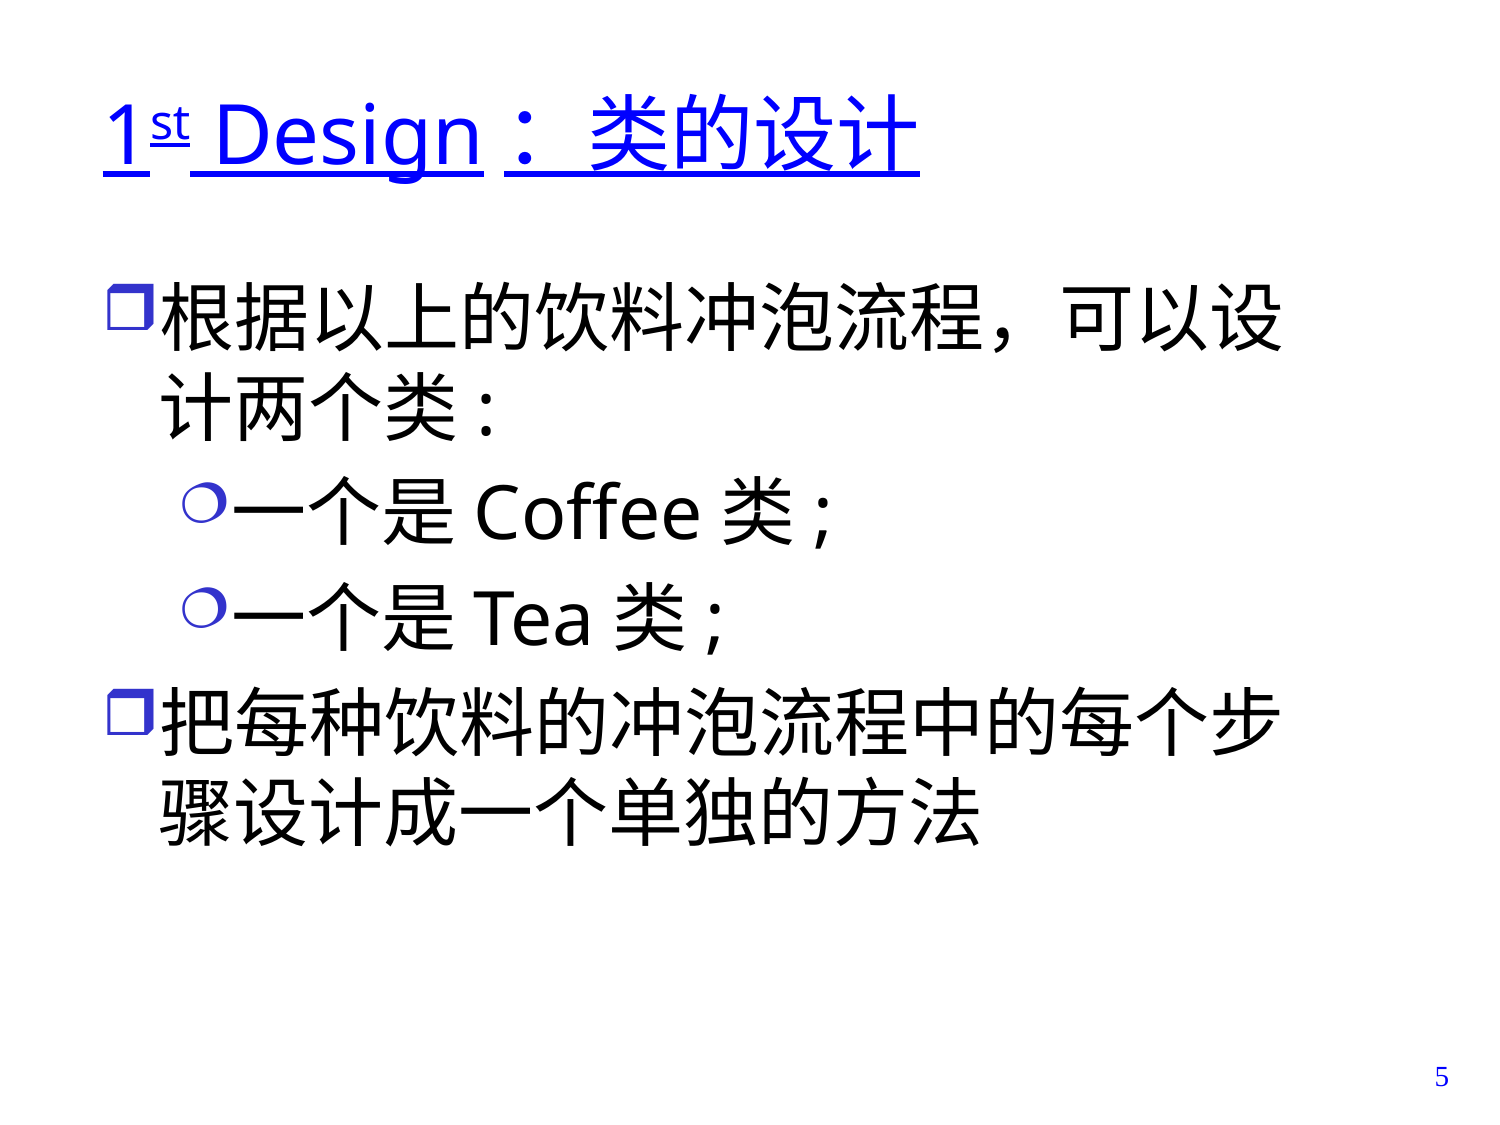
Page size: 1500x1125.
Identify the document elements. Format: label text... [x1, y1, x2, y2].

title 1st Design：类的设计 [87, 37, 1363, 225]
slide_number 5 [1364, 1049, 1465, 1125]
list 根据以上的饮料冲泡流程，可以设计两个类: 一个是Coffee类; 一个是Tea类; 把每种饮料的冲泡流程中的每个步骤设计成一个单独的方法 [87, 262, 1363, 1025]
